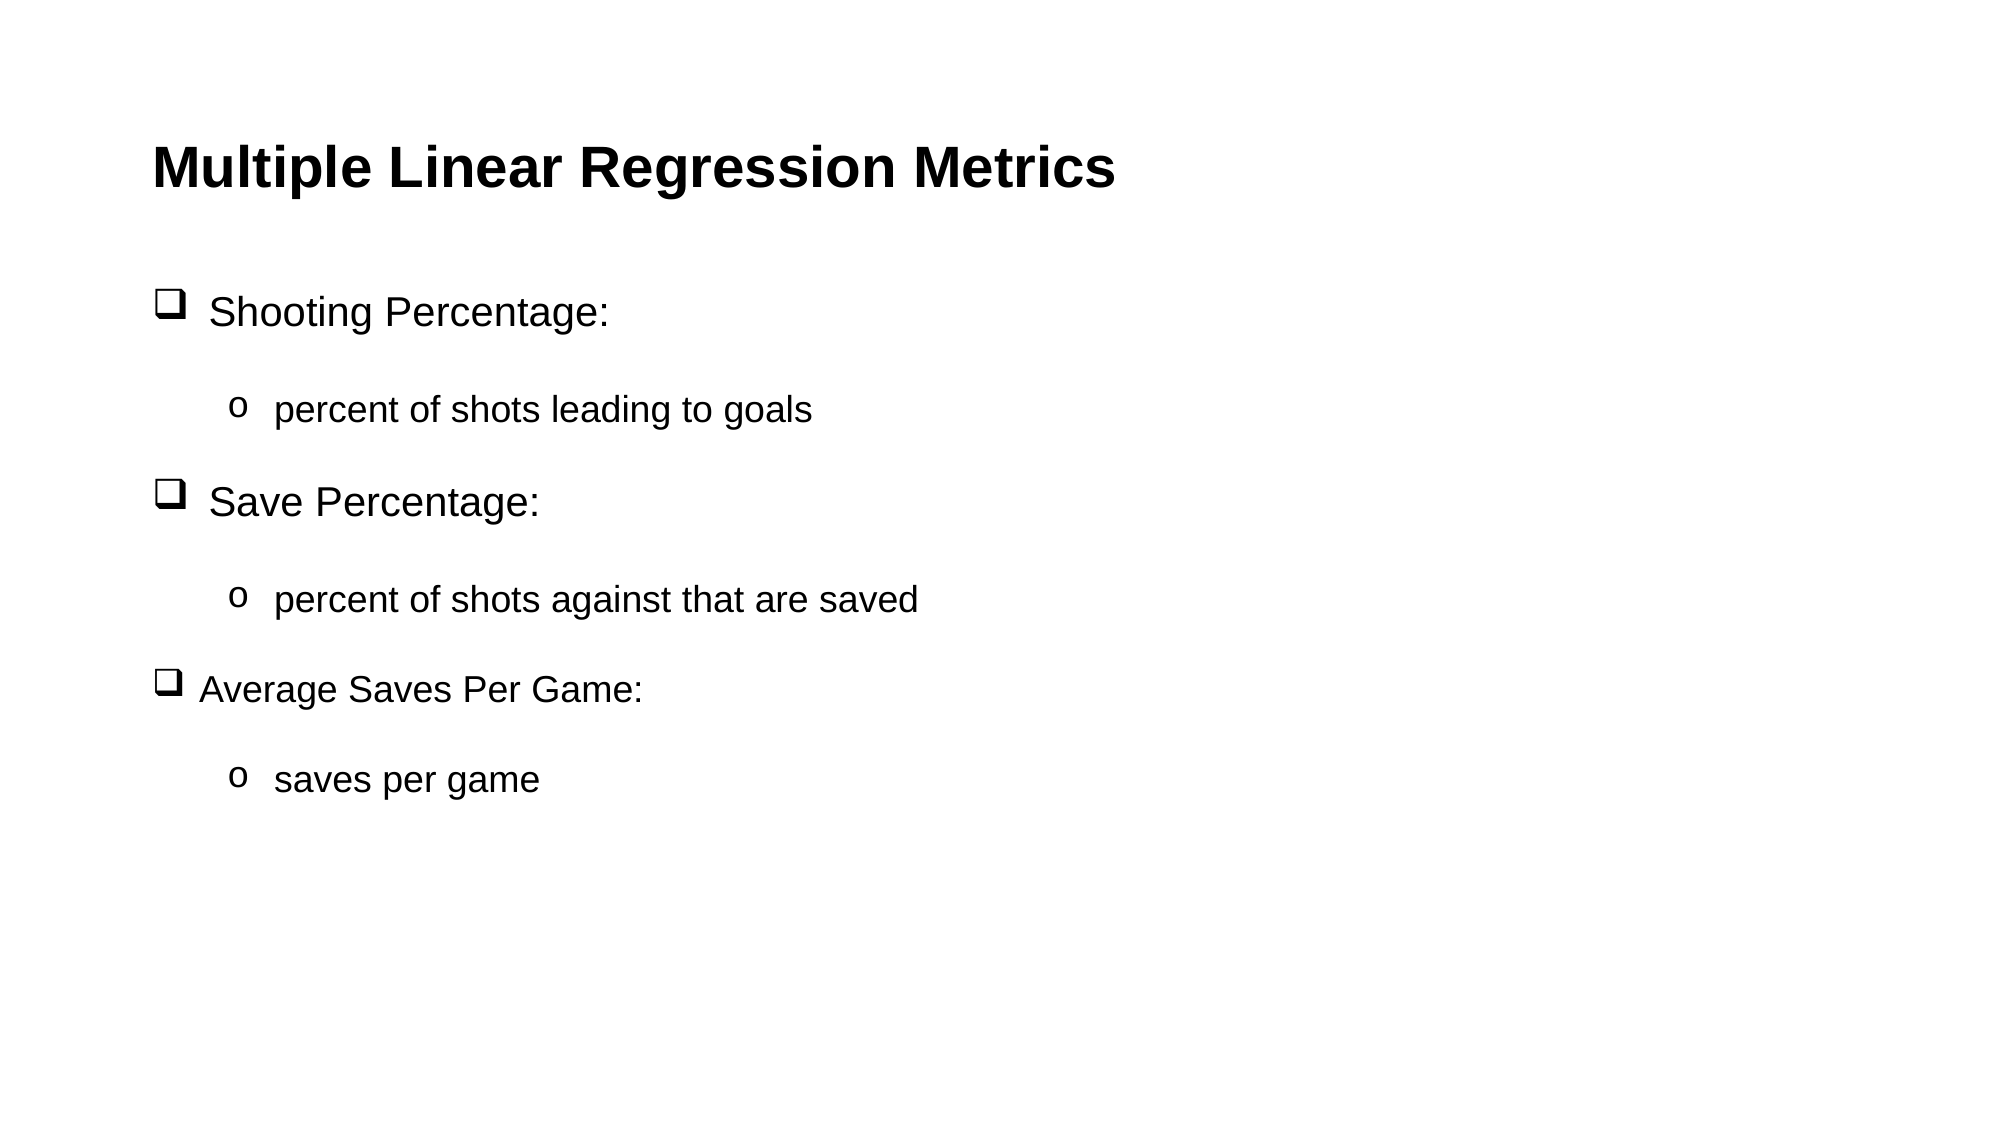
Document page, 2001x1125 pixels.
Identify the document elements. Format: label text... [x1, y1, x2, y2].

title Multiple Linear Regression Metrics [137, 59, 1169, 277]
text_box Shooting Percentage: percent of shots leading to goals Save Percentage: percent of shots against that are saved Average Saves Per Game: saves per game [137, 277, 1863, 808]
